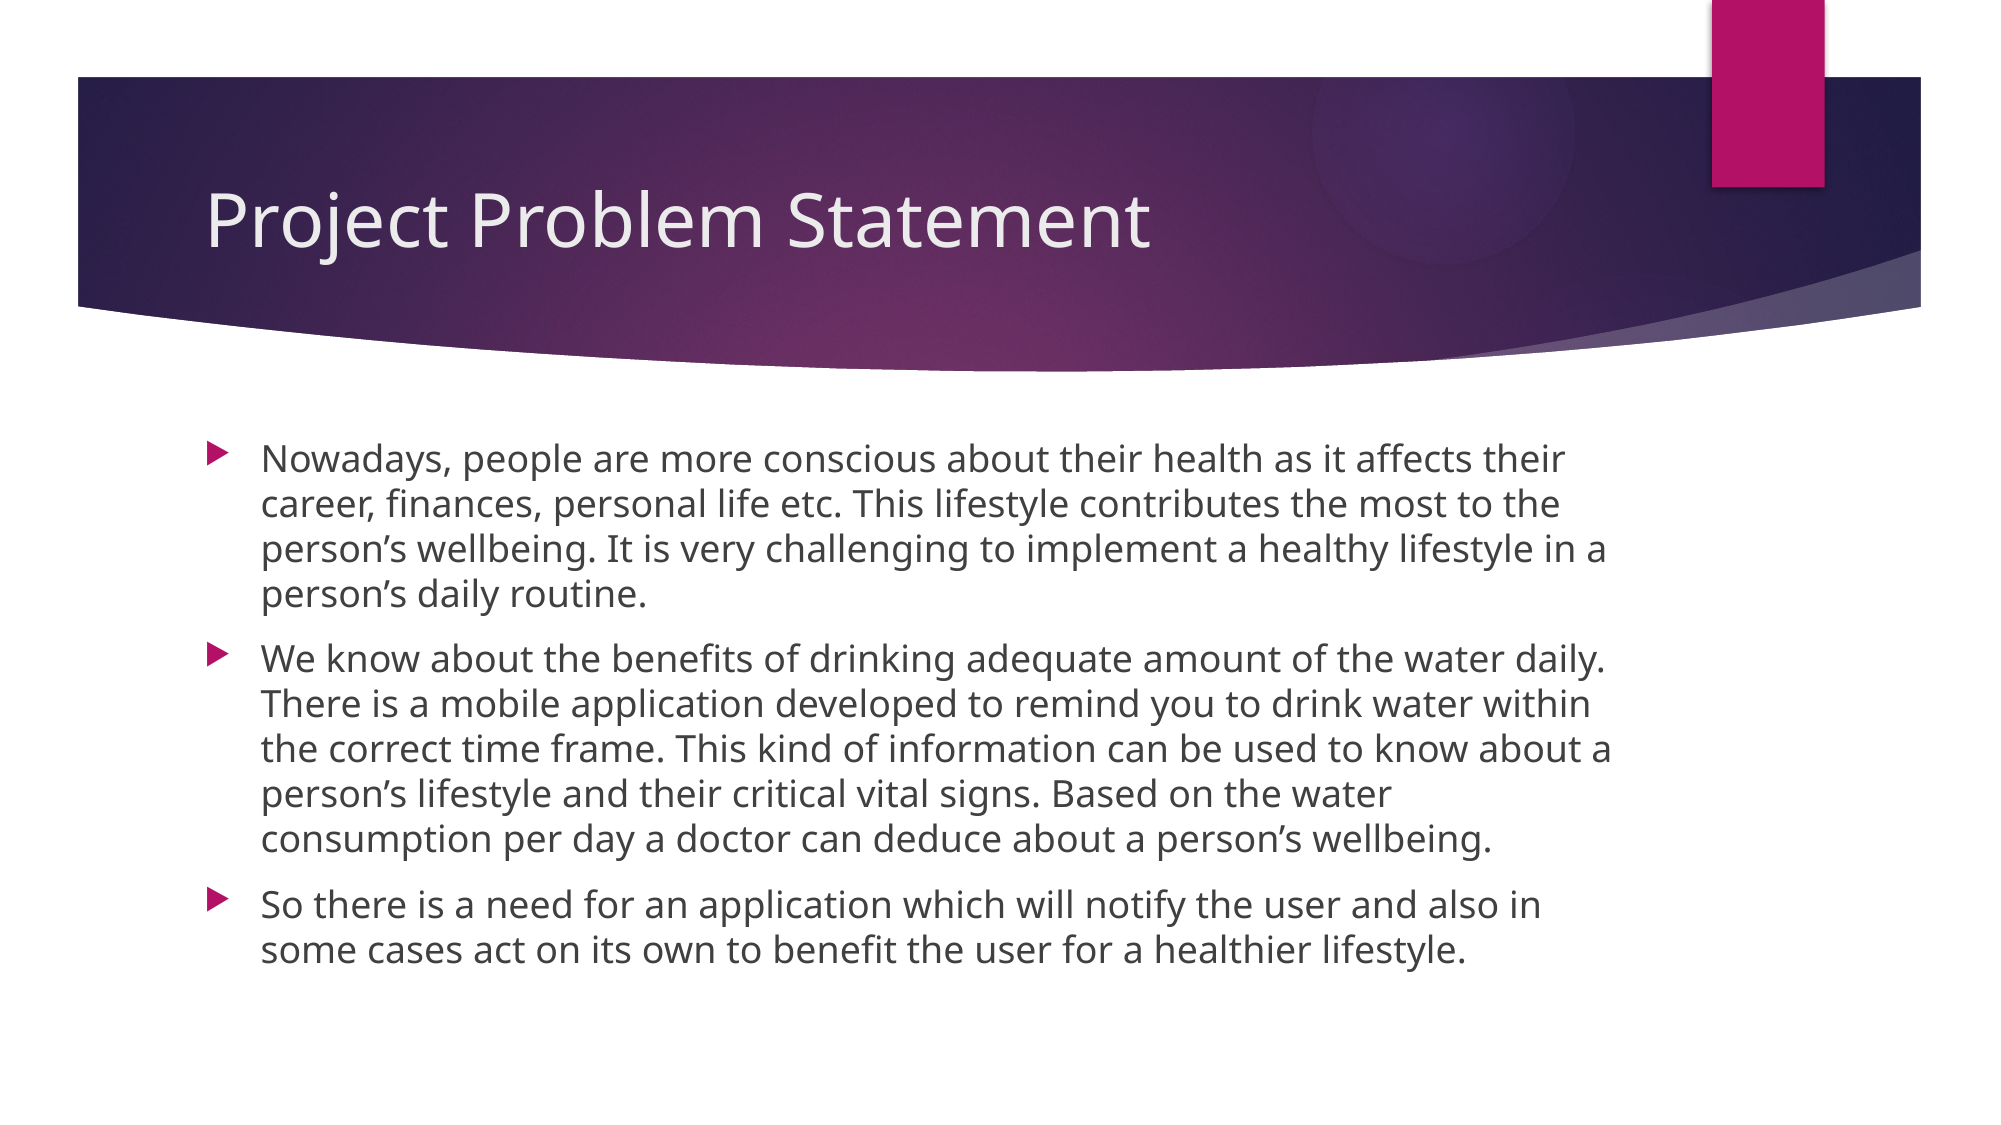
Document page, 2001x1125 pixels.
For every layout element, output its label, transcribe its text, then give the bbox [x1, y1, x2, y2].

title Project Problem Statement [189, 159, 1627, 276]
list Nowadays, people are more conscious about their health as it affects their career, finances, personal life etc. This lifestyle contributes the most to the person’s wellbeing. It is very challenging to implement a healthy lifestyle in a person’s daily routine. We know about the benefits of drinking adequate amount of the water daily. There is a mobile application developed to remind you to drink water within the correct time frame. This kind of information can be used to know about a person’s lifestyle and their critical vital signs. Based on the water consumption per day a doctor can deduce about a person’s wellbeing. So there is a need for an application which will notify the user and also in some cases act on its own to benefit the user for a healthier lifestyle. [189, 427, 1638, 988]
